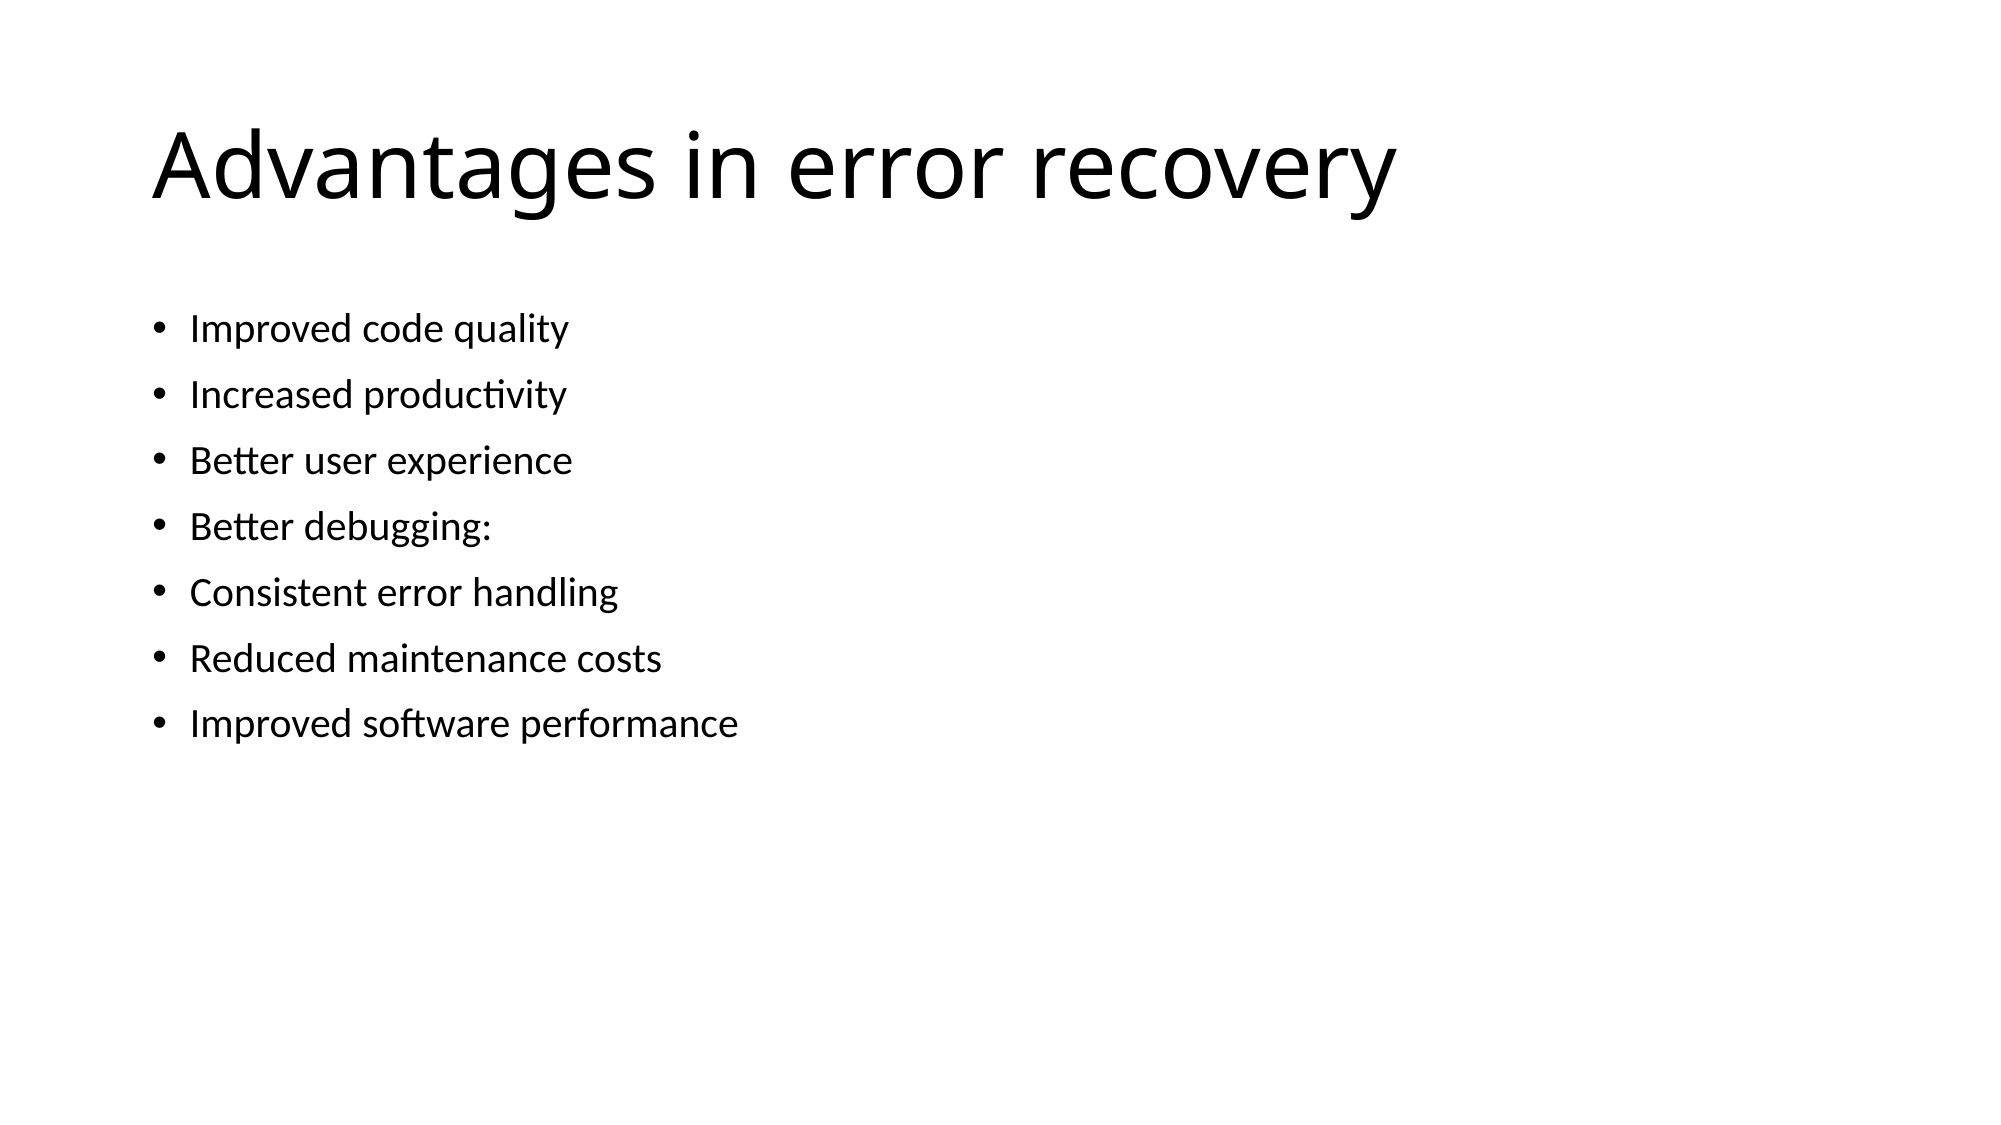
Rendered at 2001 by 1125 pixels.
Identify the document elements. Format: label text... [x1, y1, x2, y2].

title Advantages in error recovery [137, 59, 1863, 278]
list Improved code quality Increased productivity Better user experience Better debugging: Consistent error handling Reduced maintenance costs Improved software performance [137, 299, 1863, 1014]
